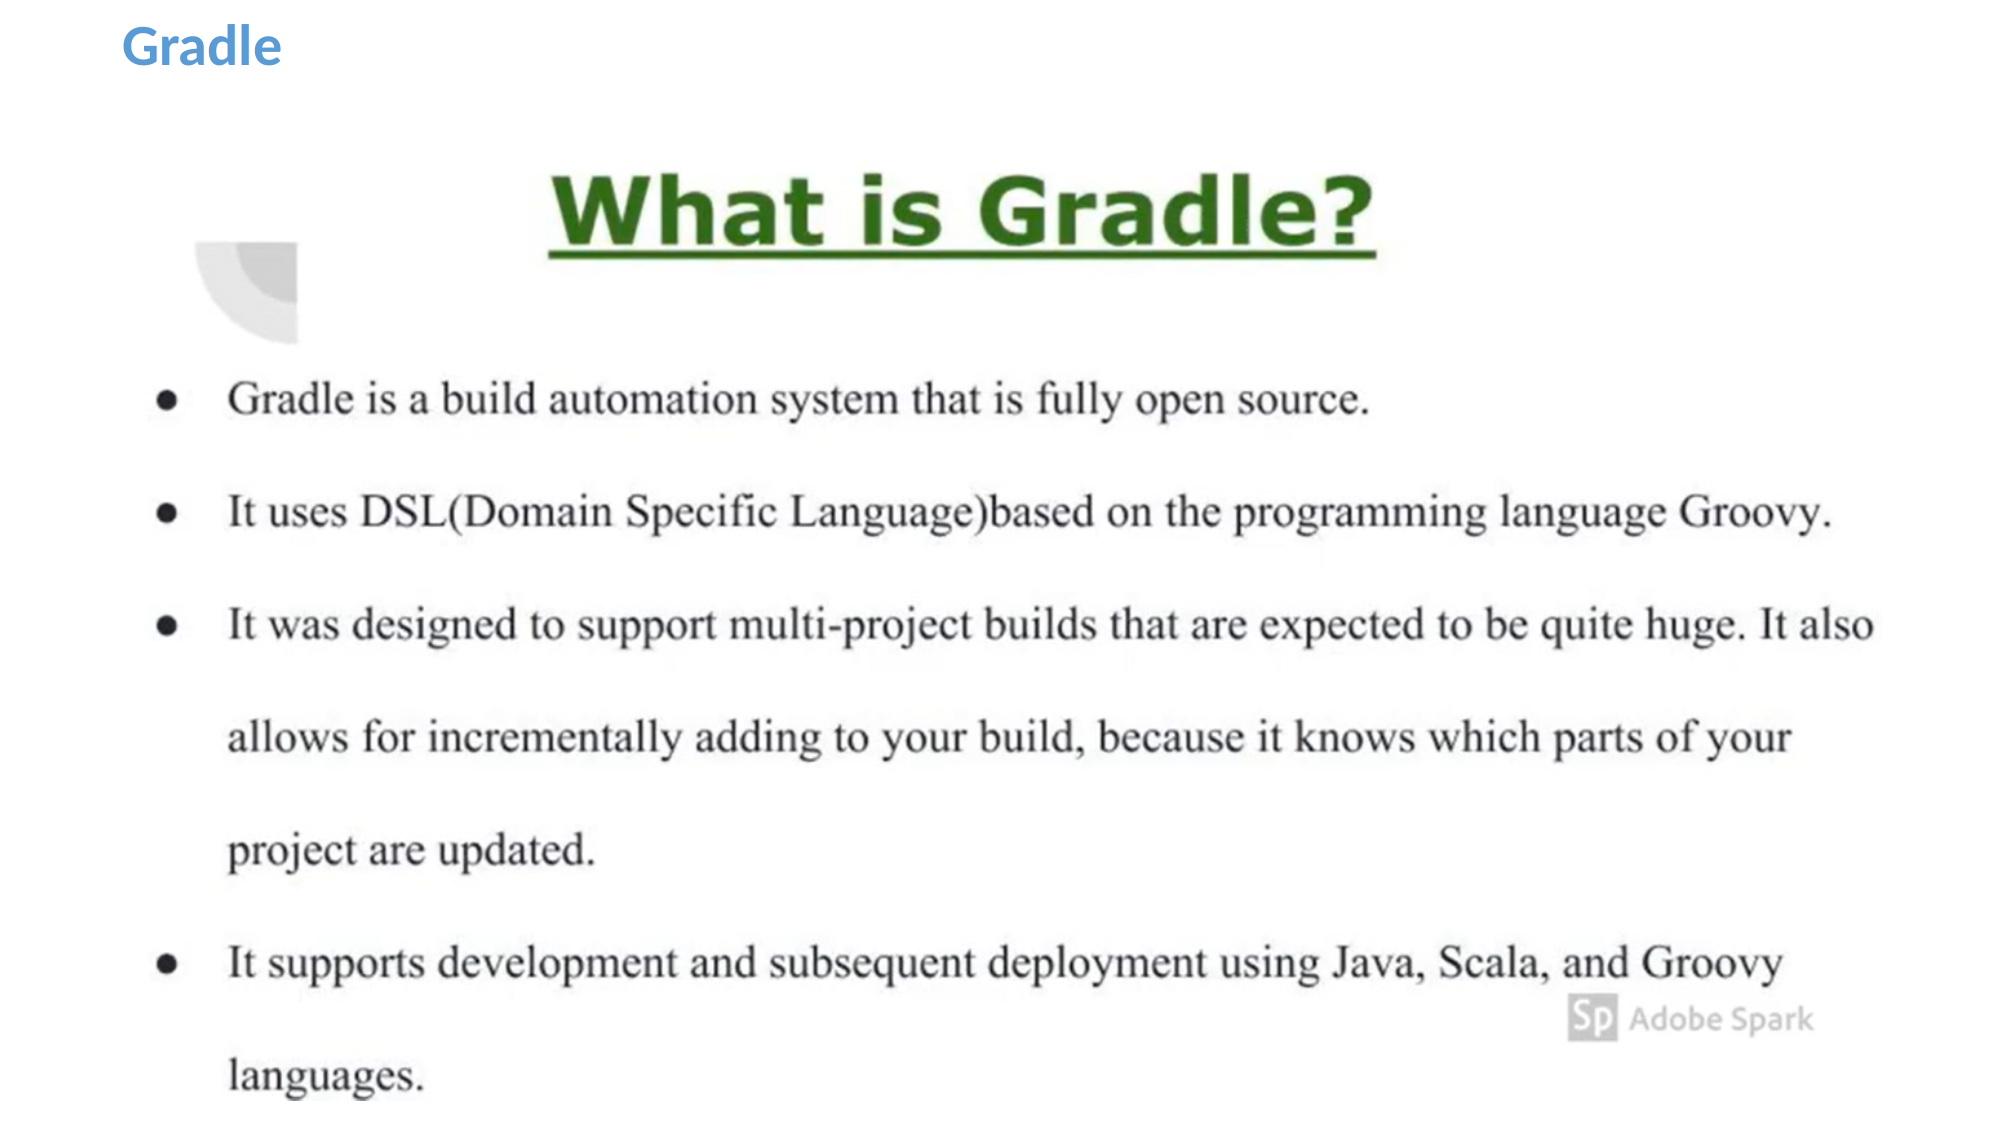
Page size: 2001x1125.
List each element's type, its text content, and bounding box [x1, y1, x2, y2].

text_box Gradle [107, 0, 966, 85]
picture [118, 108, 1882, 1101]
